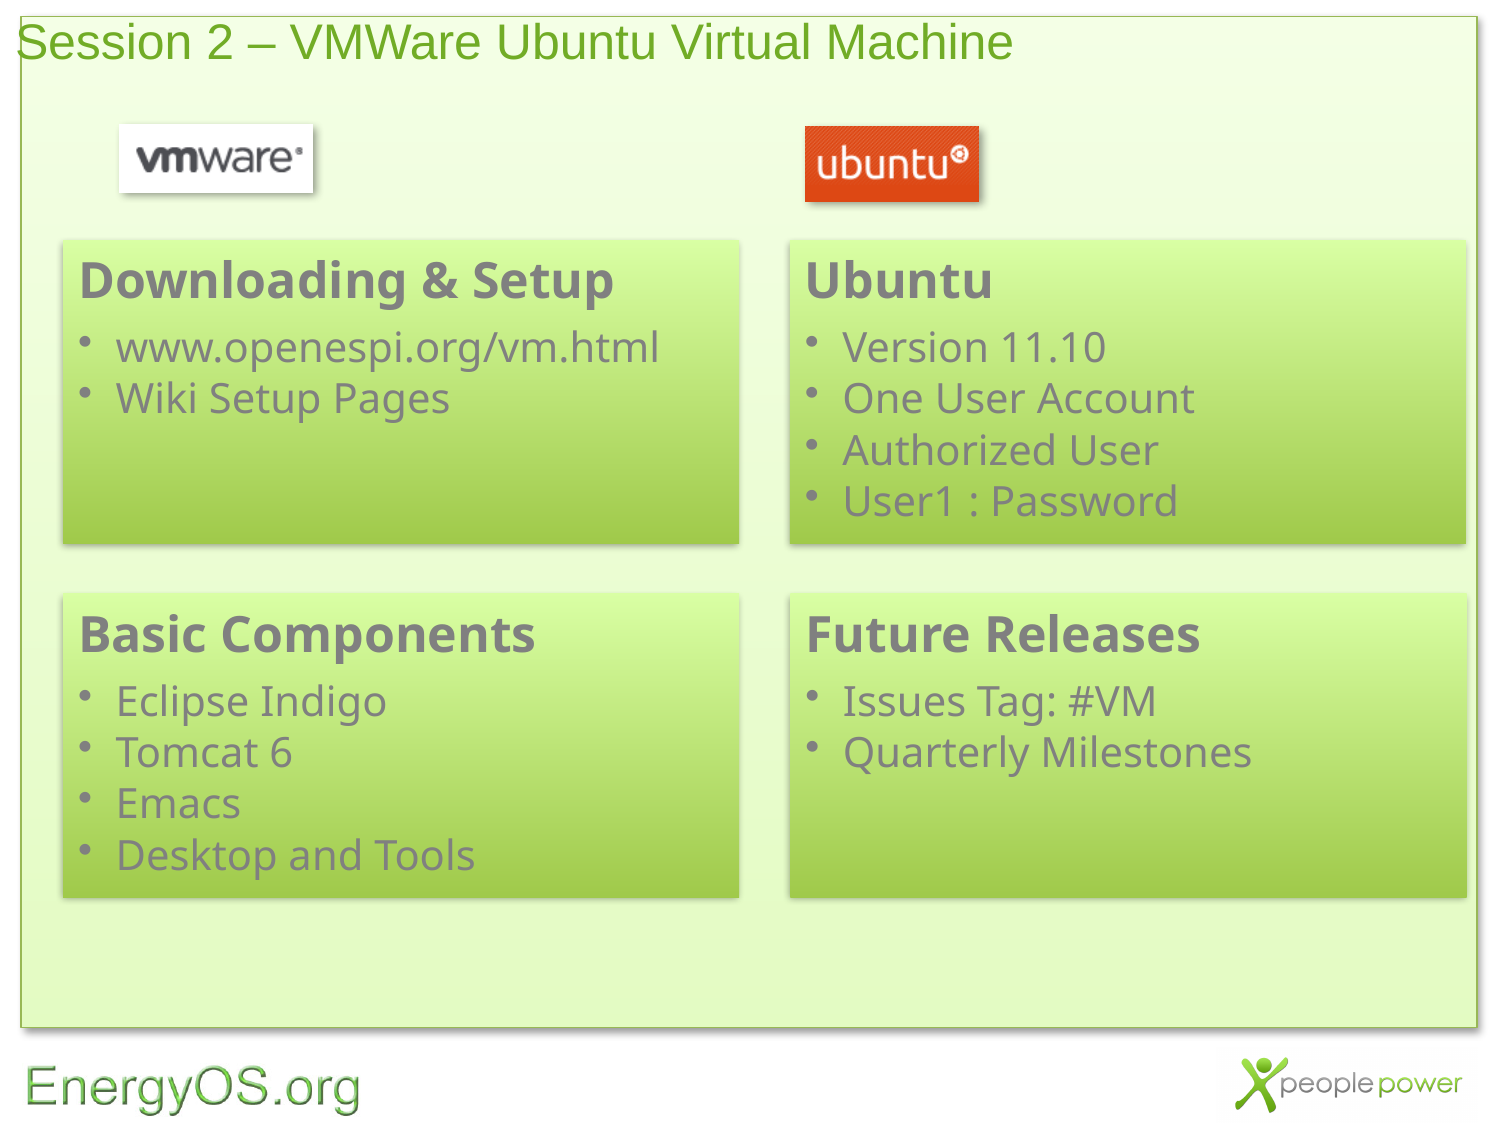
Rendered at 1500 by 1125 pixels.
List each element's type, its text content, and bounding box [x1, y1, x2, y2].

picture [119, 124, 313, 194]
title Session 2 – VMWare Ubuntu Virtual Machine [0, 0, 1376, 80]
picture [804, 126, 979, 202]
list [62, 112, 1467, 1026]
picture [10, 1051, 375, 1125]
picture [1216, 1047, 1478, 1123]
